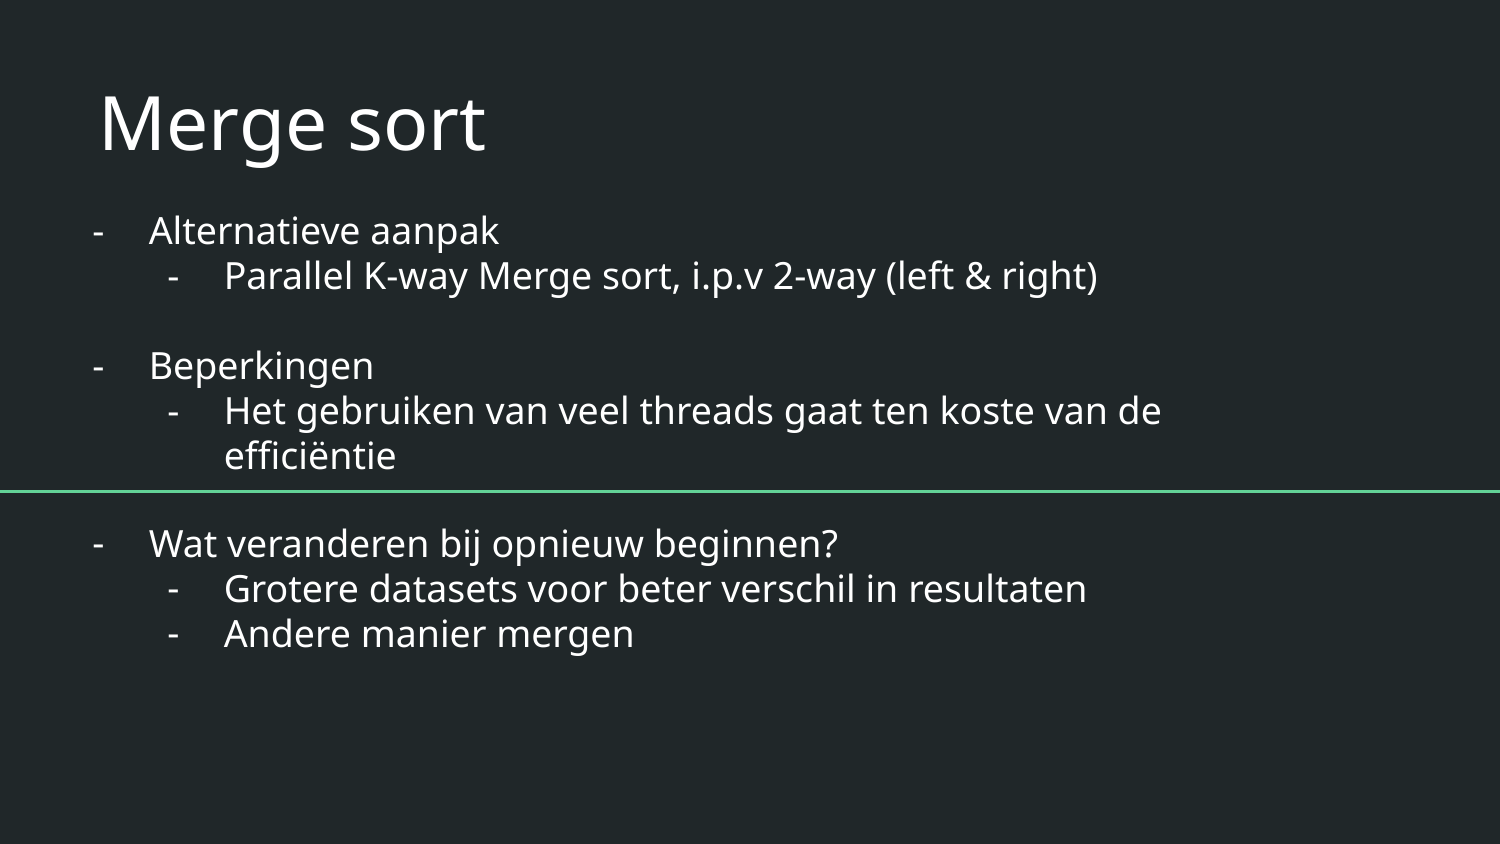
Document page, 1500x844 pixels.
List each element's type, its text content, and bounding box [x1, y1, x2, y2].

text_box Wat veranderen bij opnieuw beginnen? Grotere datasets voor beter verschil in resultaten Andere manier mergen [58, 504, 1477, 812]
title Merge sort [83, 52, 1417, 181]
text_box Alternatieve aanpak Parallel K-way Merge sort, i.p.v 2-way (left & right) Beperkingen Het gebruiken van veel threads gaat ten koste van de efficiëntie [58, 192, 1274, 499]
